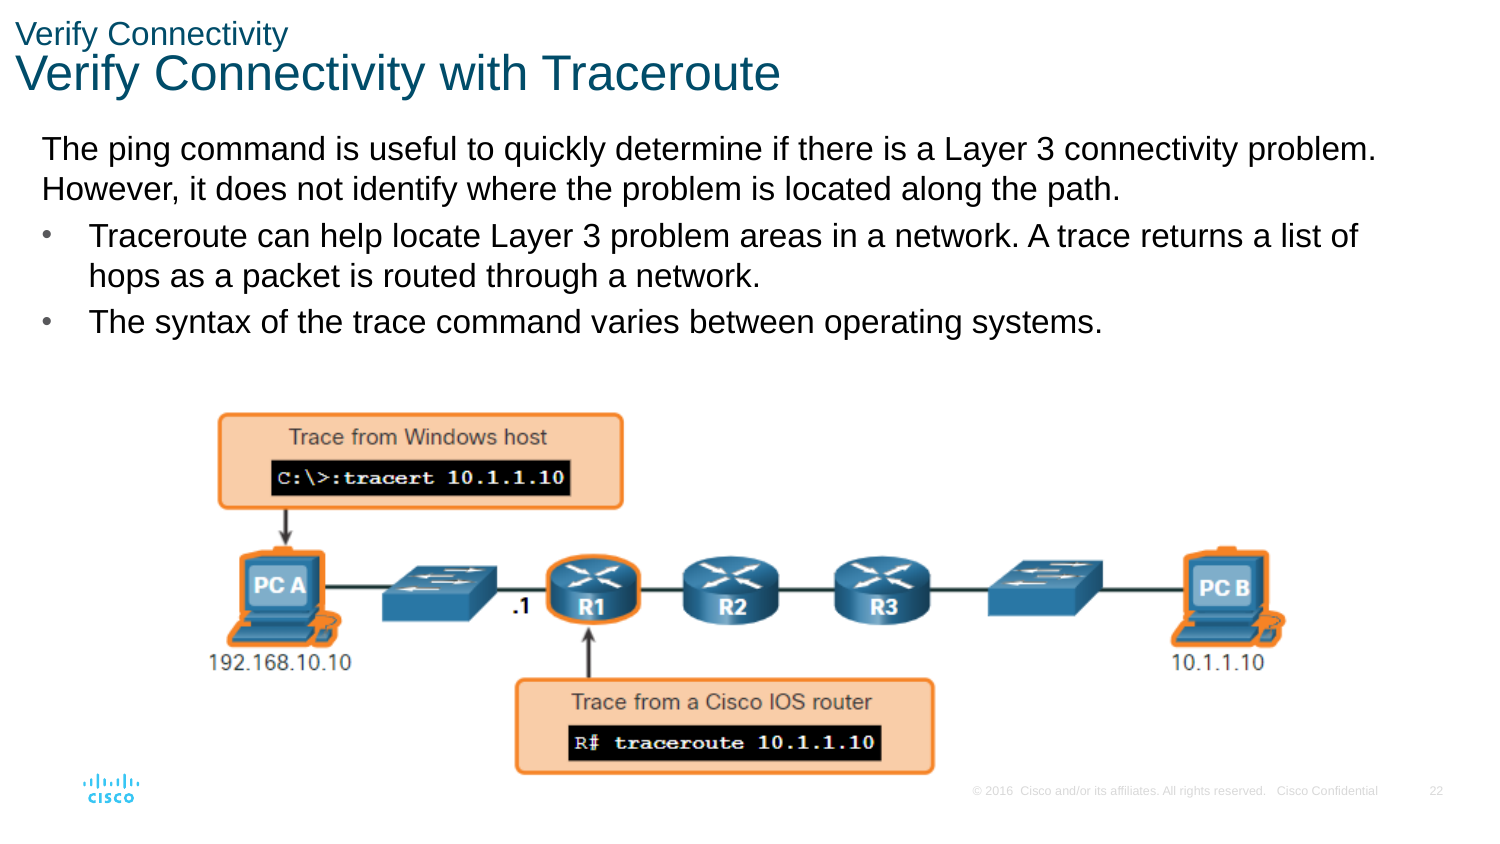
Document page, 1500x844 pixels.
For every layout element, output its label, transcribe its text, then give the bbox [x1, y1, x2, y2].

title Verify Connectivity Verify Connectivity with Traceroute [0, 0, 1369, 121]
picture [209, 403, 1291, 781]
list The ping command is useful to quickly determine if there is a Layer 3 connectivity problem. However, it does not identify where the problem is located along the path. Traceroute can help locate Layer 3 problem areas in a network. A trace returns a list of hops as a packet is routed through a network. The syntax of the trace command varies between operating systems. [26, 120, 1437, 358]
